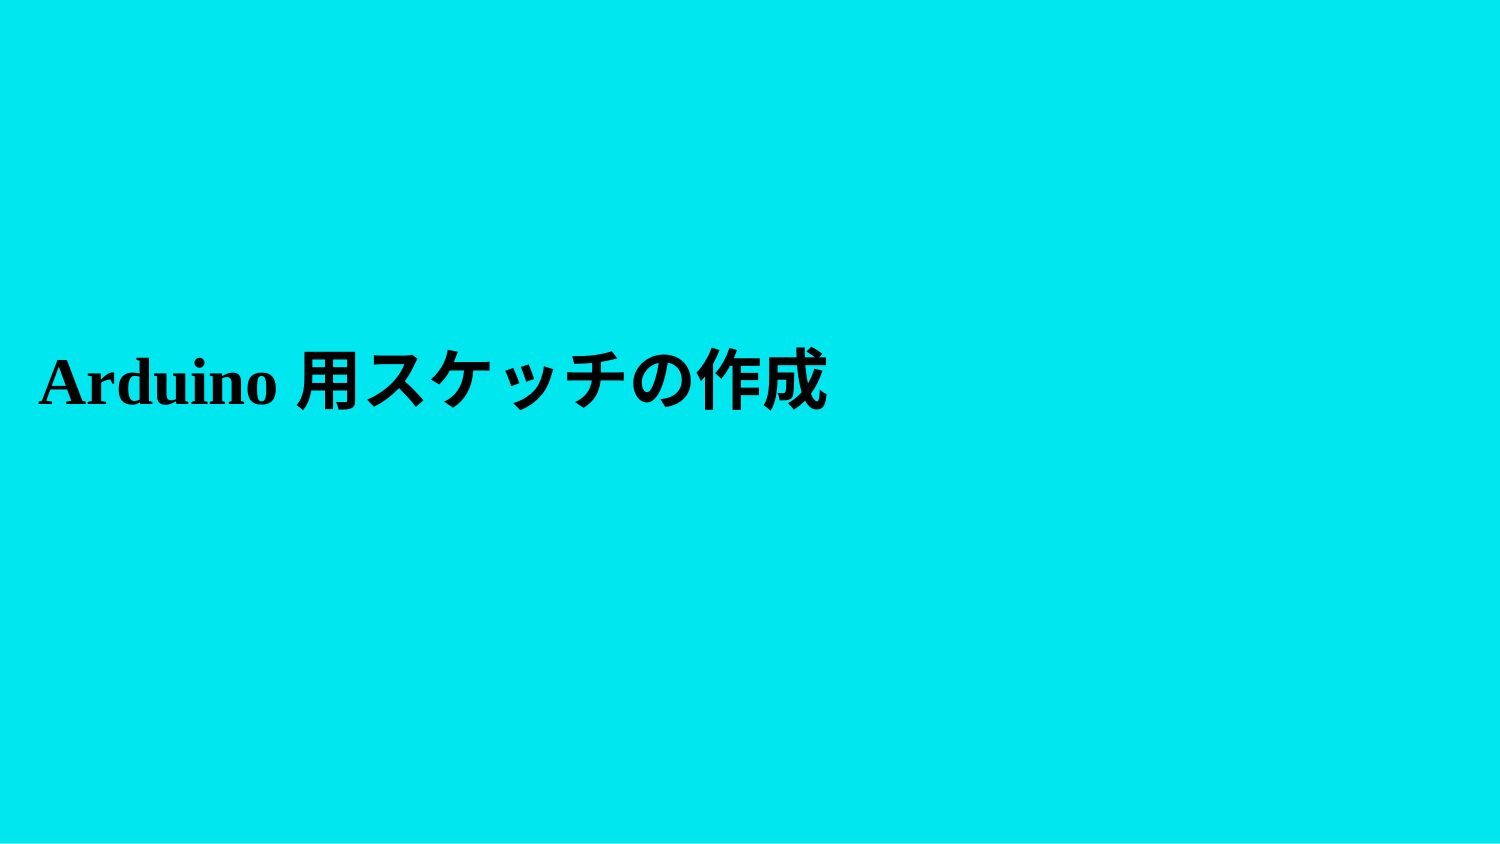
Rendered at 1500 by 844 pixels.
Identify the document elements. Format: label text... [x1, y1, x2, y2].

title Arduino用スケッチの作成 [38, 183, 1397, 420]
